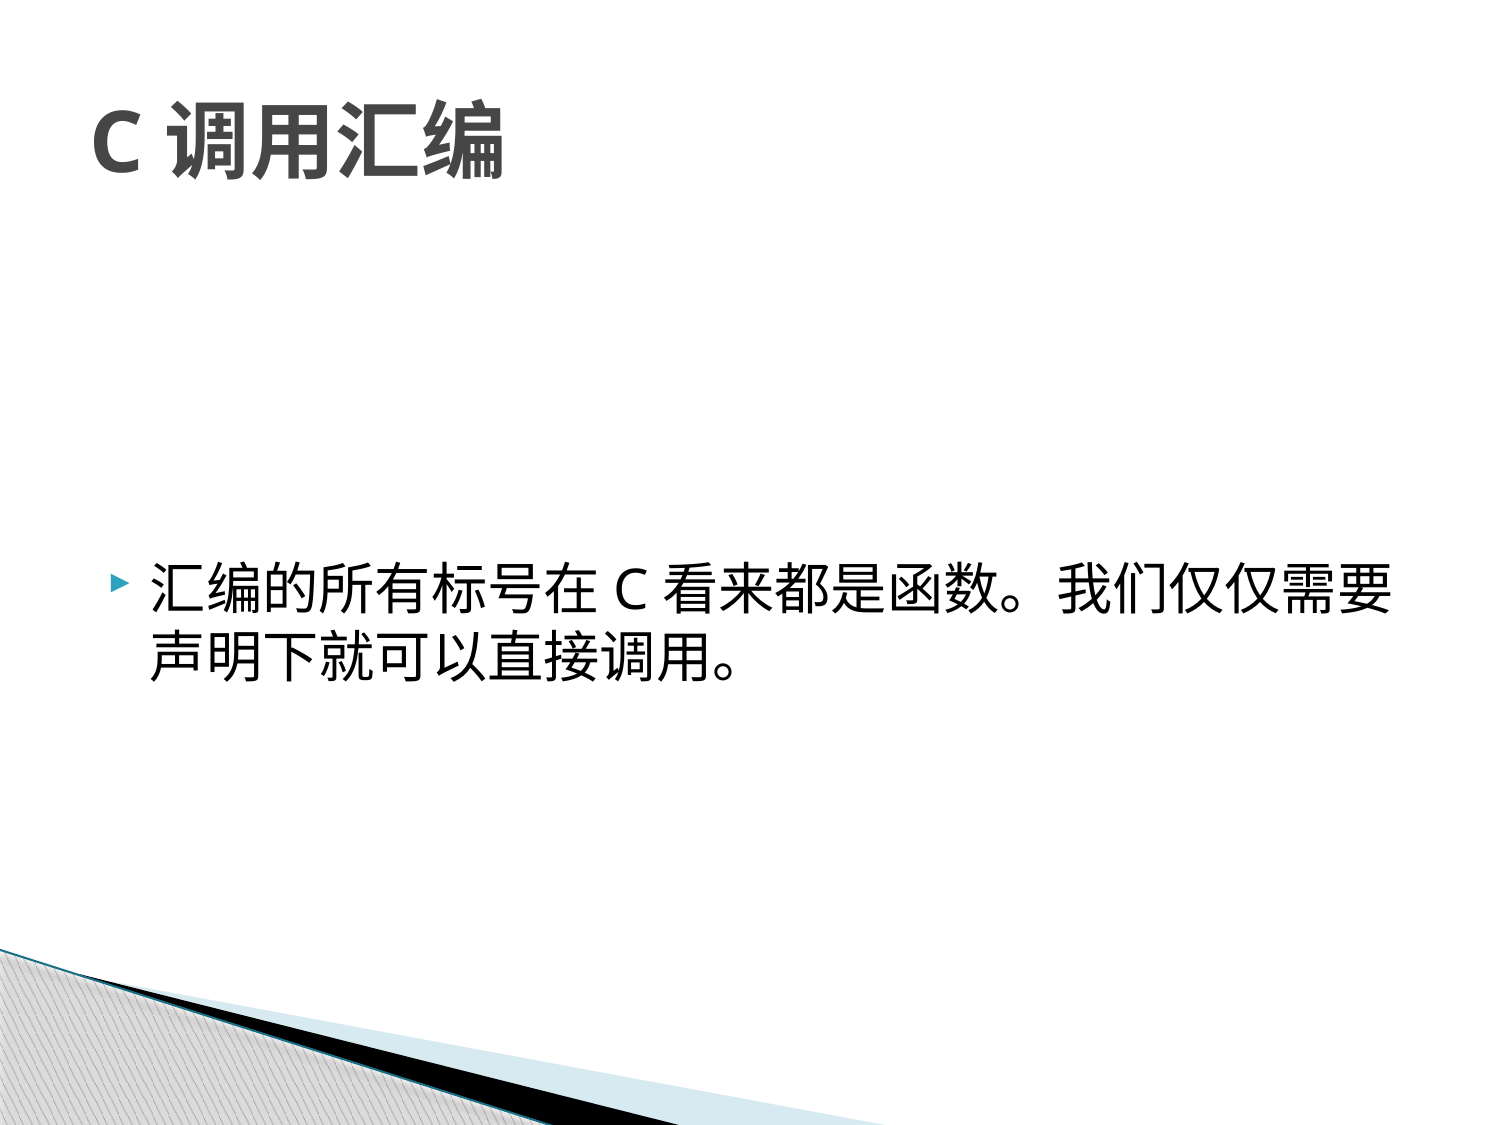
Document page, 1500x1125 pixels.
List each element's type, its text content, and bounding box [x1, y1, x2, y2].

list 汇编的所有标号在C看来都是函数。我们仅仅需要声明下就可以直接调用。 [75, 243, 1425, 986]
title C调用汇编 [75, 45, 1425, 233]
